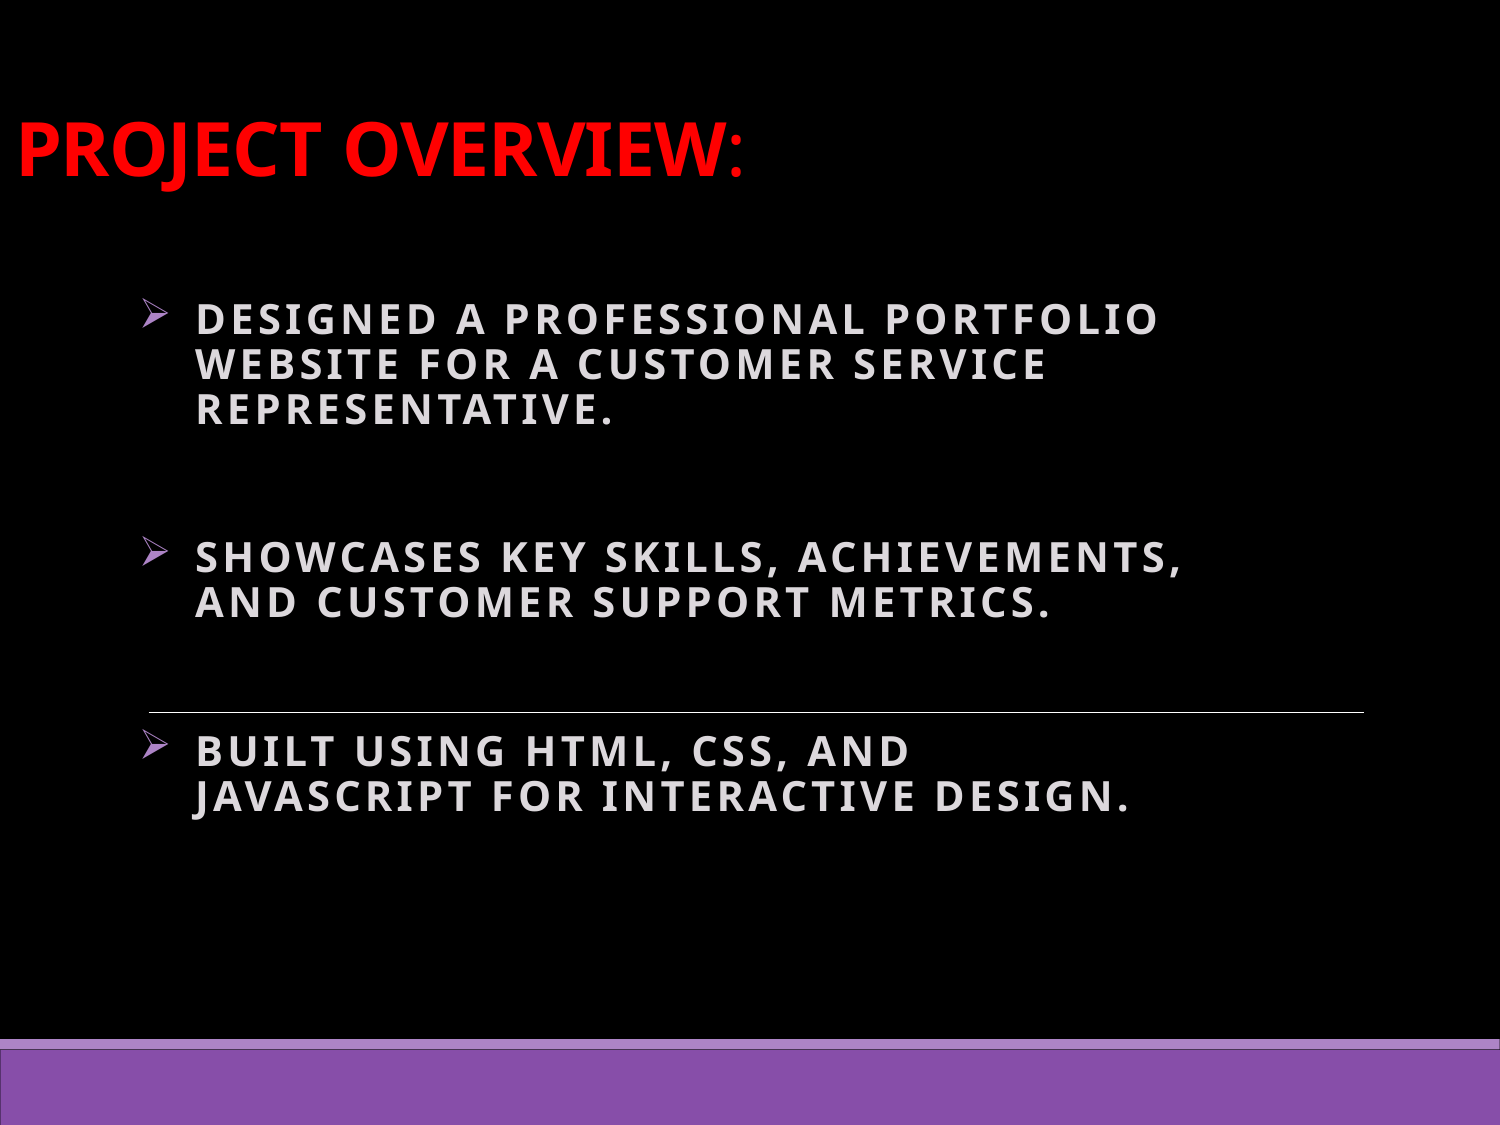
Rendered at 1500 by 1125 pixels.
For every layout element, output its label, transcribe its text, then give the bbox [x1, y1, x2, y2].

title PROJECT OVERVIEW: [0, 0, 1340, 200]
subtitle Designed a professional portfolio website for a Customer Service Representative. Showcases key skills, achievements, and customer support metrics. Built using HTML, CSS, and JavaScript for interactive design. [123, 290, 1211, 1083]
